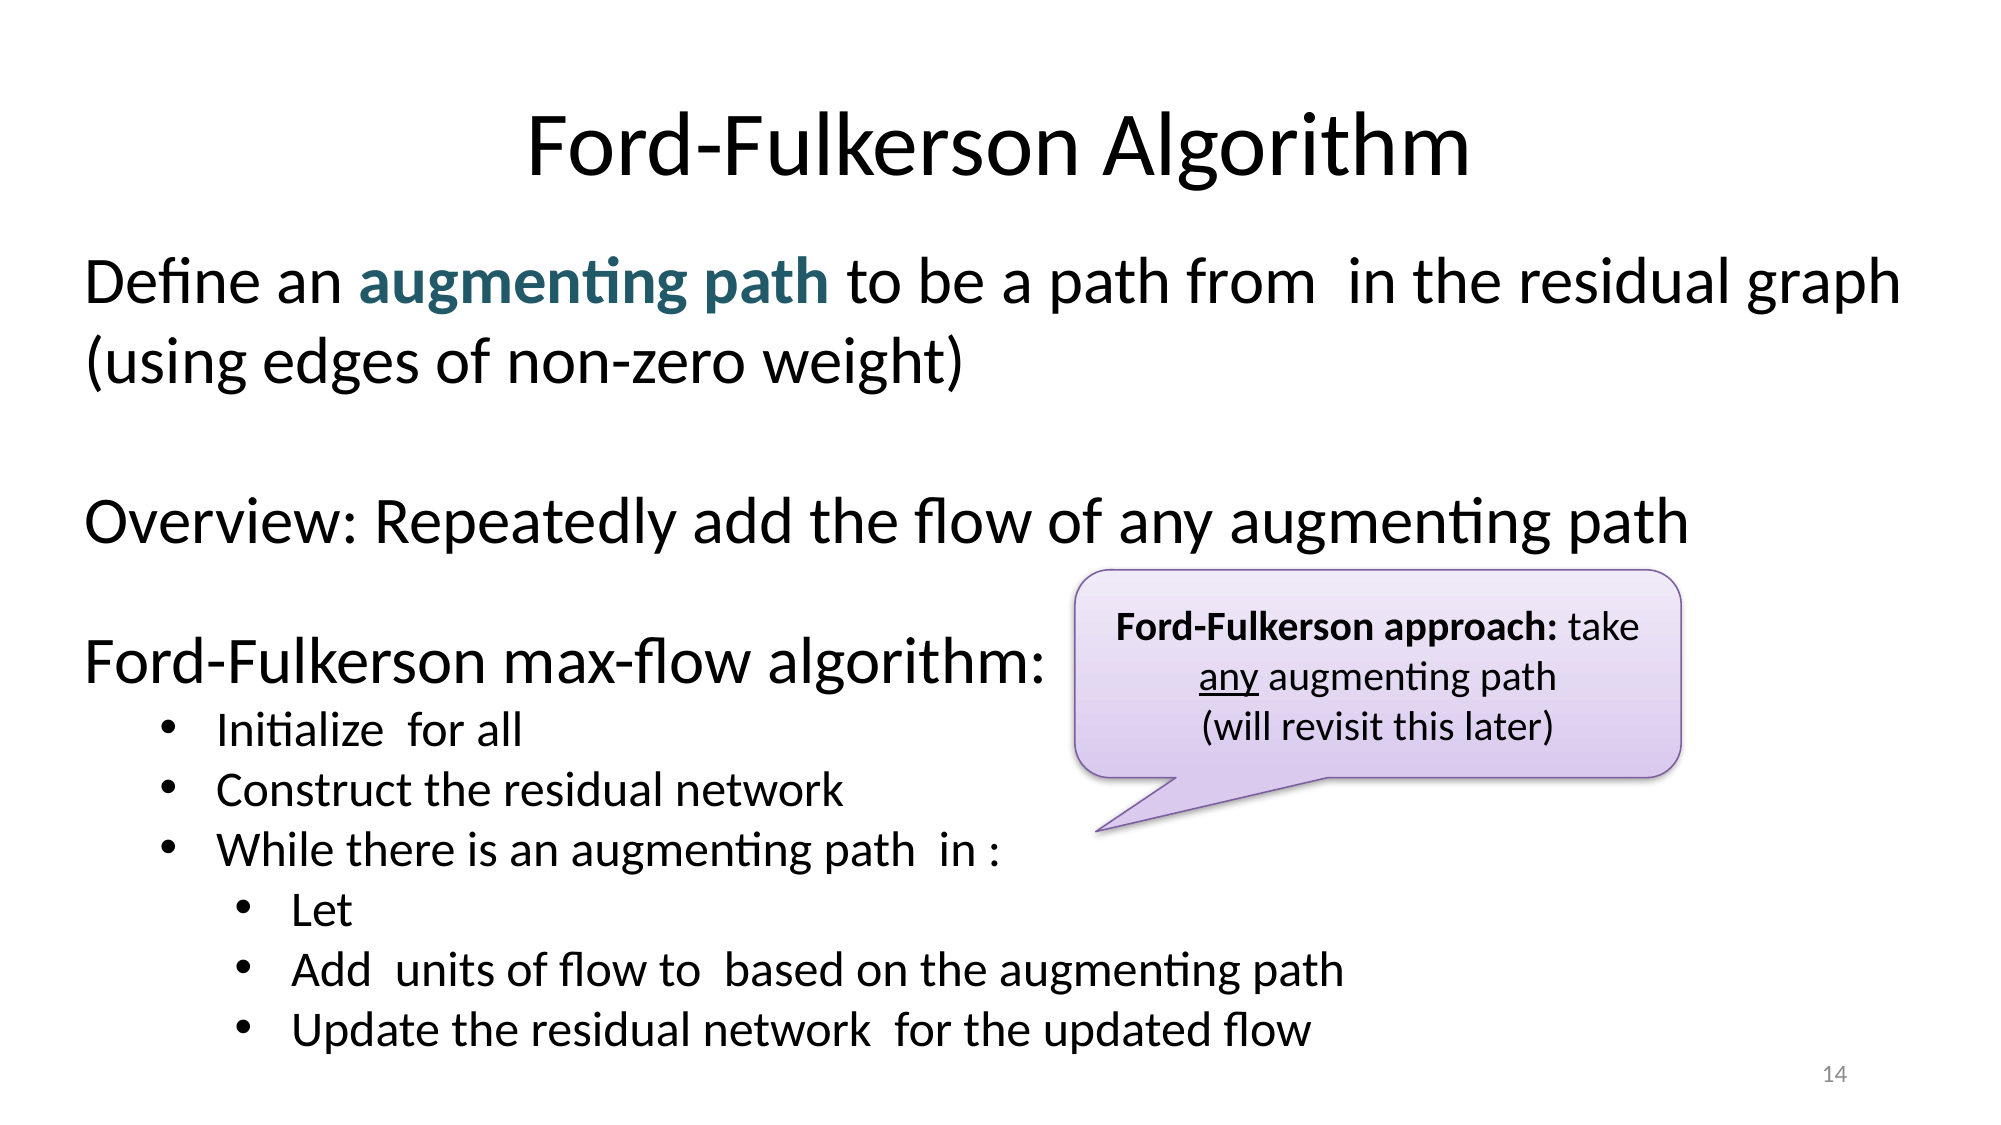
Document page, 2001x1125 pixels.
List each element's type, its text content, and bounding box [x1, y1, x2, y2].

text_box Ford-Fulkerson approach: take any augmenting path (will revisit this later) [1074, 568, 1682, 833]
slide_number 14 [1412, 1042, 1863, 1103]
title Ford-Fulkerson Algorithm [99, 45, 1900, 233]
